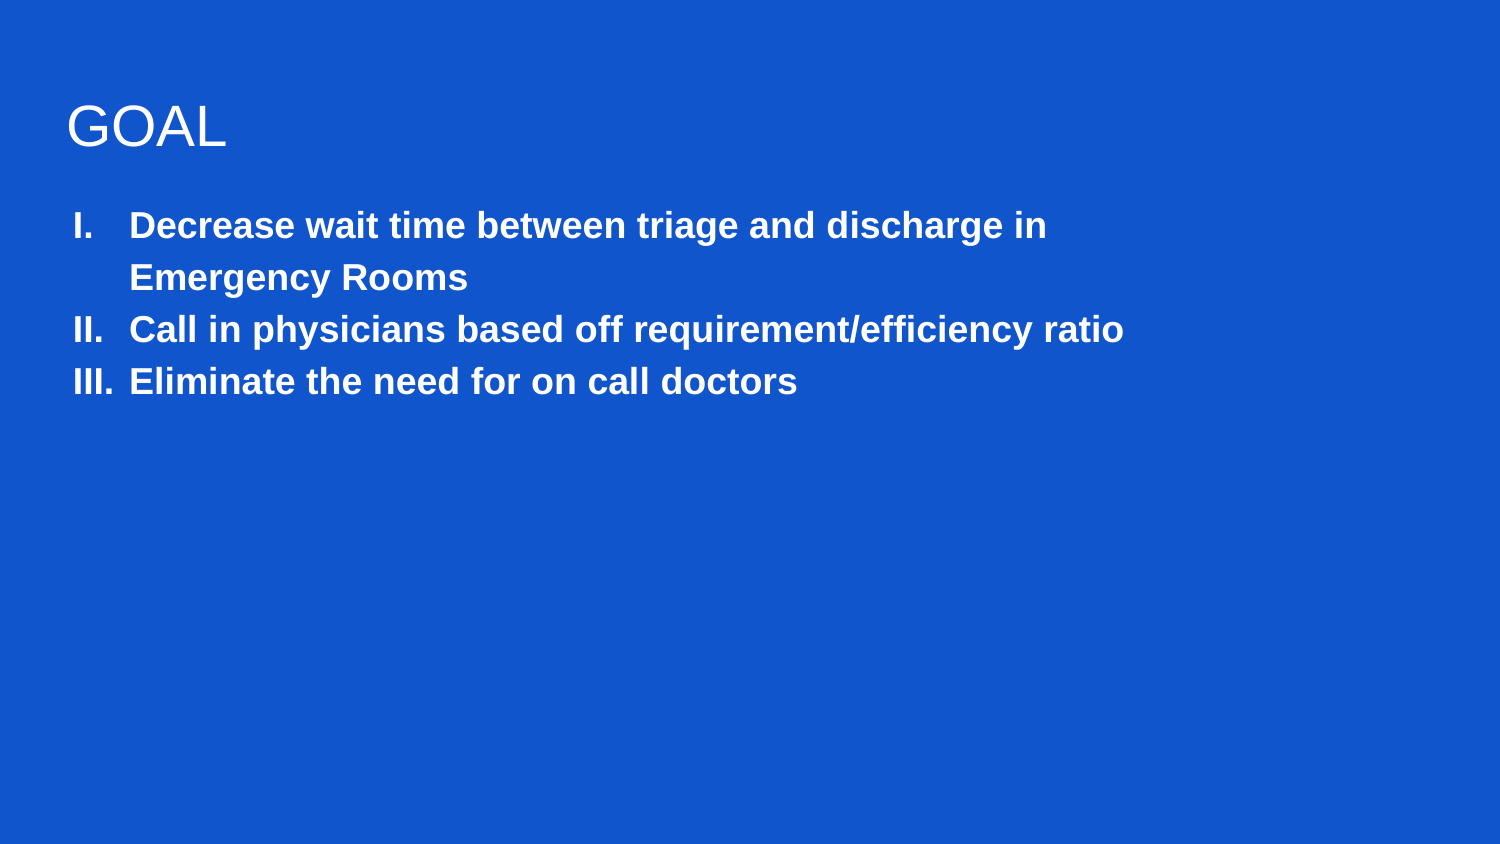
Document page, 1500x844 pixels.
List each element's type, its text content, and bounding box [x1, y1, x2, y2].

list Decrease wait time between triage and discharge in Emergency Rooms Call in physicians based off requirement/efficiency ratio Eliminate the need for on call doctors [39, 179, 1192, 559]
title GOAL [51, 72, 1449, 167]
